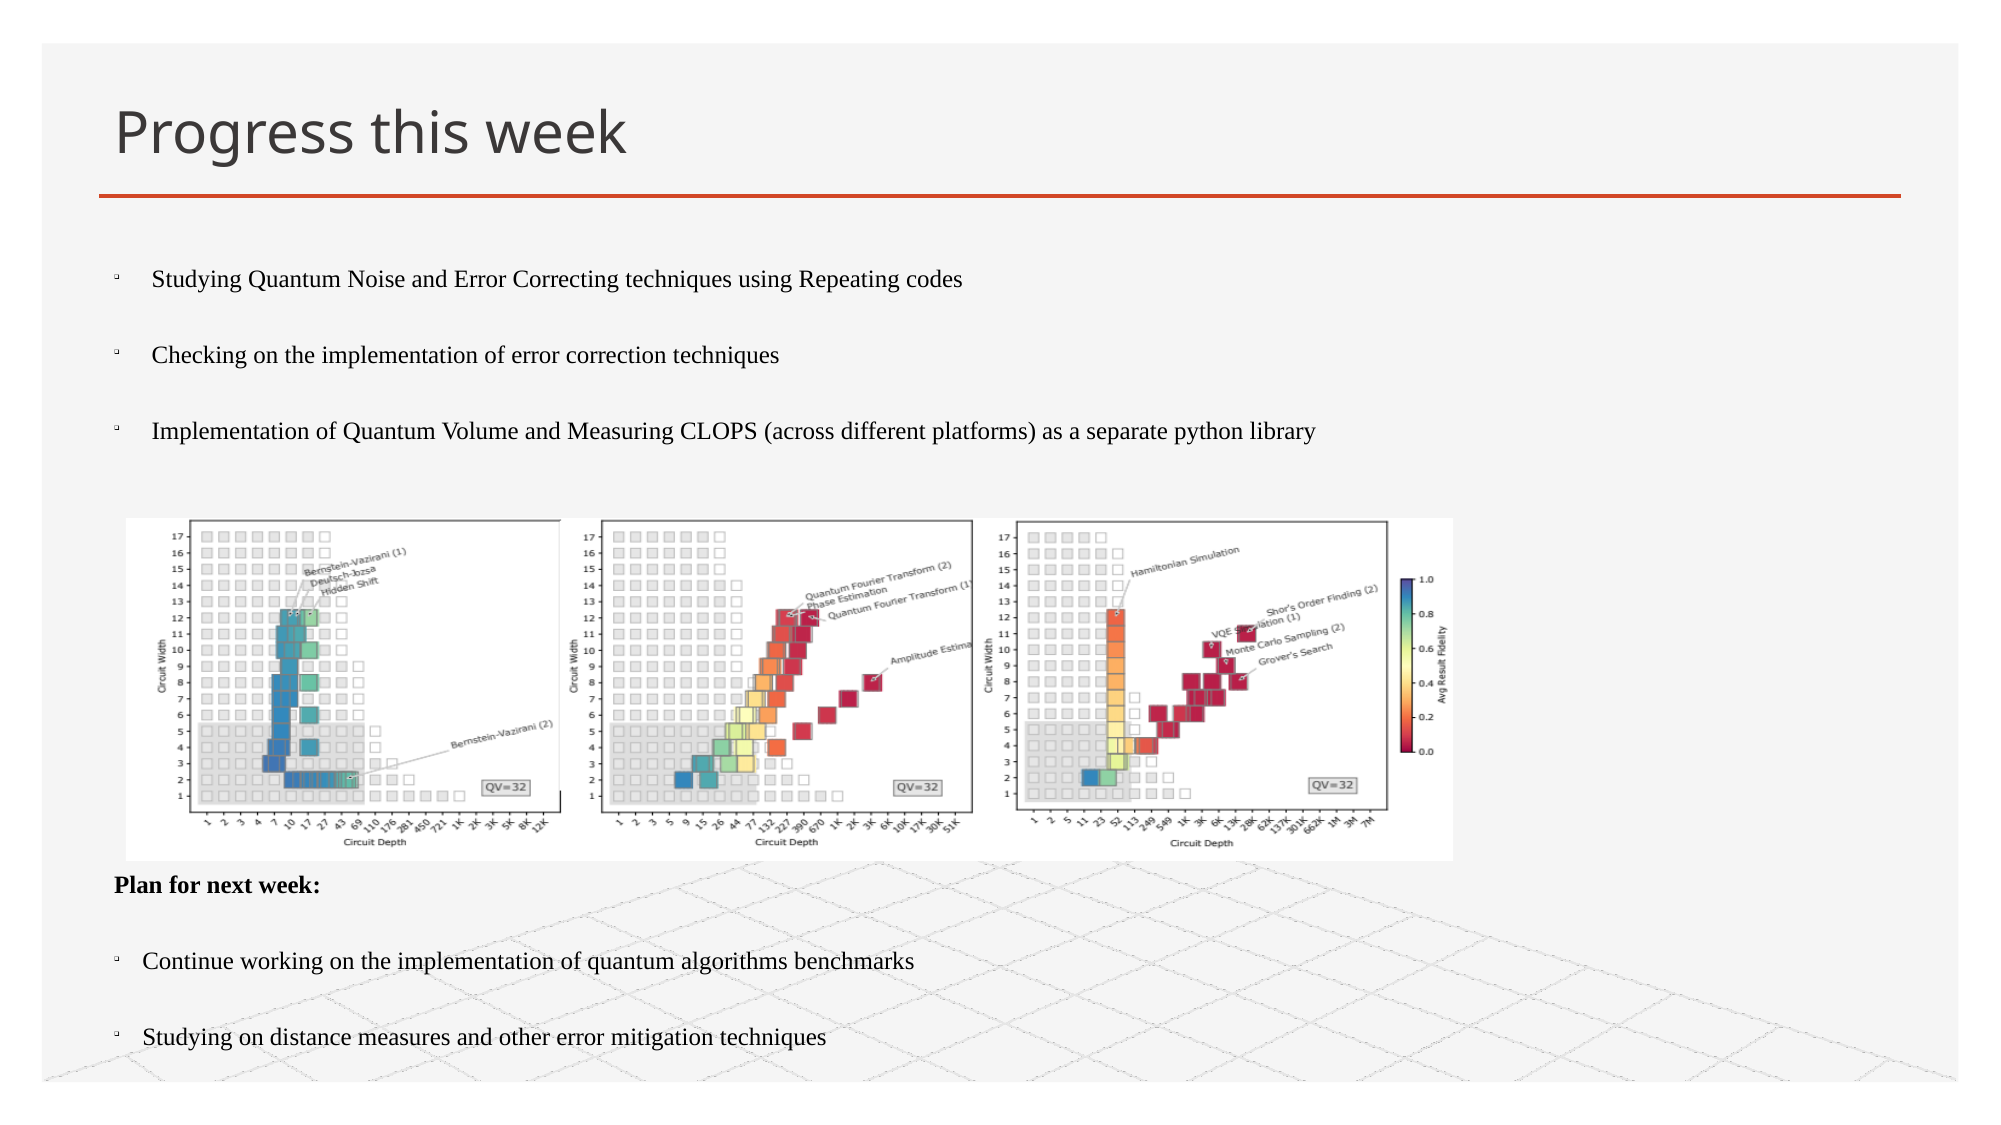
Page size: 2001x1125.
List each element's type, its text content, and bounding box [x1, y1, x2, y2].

picture [44, 787, 1956, 1081]
list Studying Quantum Noise and Error Correcting techniques using Repeating codes Checking on the implementation of error correction techniques Implementation of Quantum Volume and Measuring CLOPS (across different platforms) as a separate python library Plan for next week: Continue working on the implementation of quantum algorithms benchmarks Studying on distance measures and other error mitigation techniques [99, 249, 1748, 1064]
picture [125, 518, 1454, 861]
title Progress this week [99, 73, 1901, 197]
